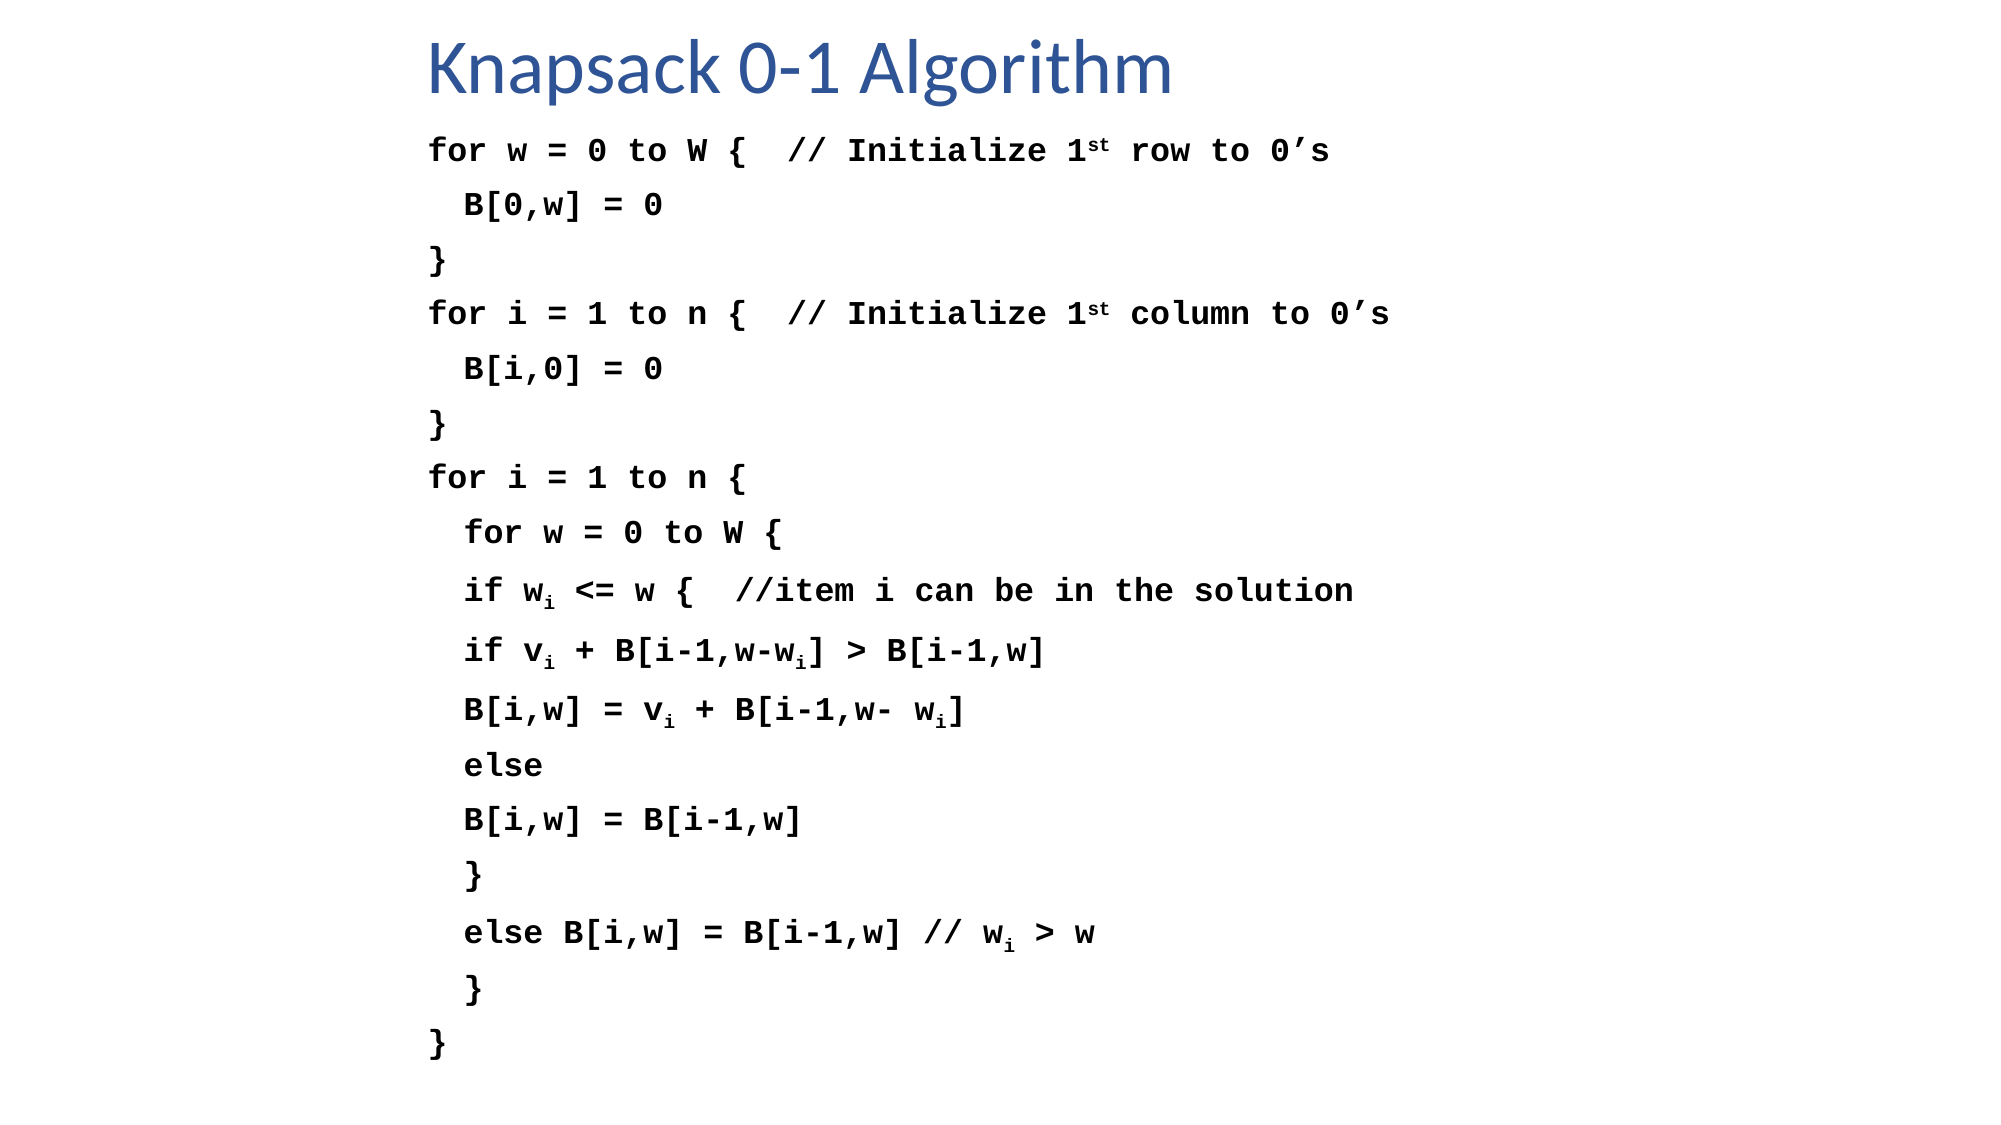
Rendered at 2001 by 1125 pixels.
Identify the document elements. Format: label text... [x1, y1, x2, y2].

title Knapsack 0-1 Algorithm [412, 17, 1643, 118]
list for w = 0 to W { // Initialize 1st row to 0’s B[0,w] = 0 } for i = 1 to n { // Initialize 1st column to 0’s B[i,0] = 0 } for i = 1 to n { for w = 0 to W { if wi <= w { //item i can be in the solution if vi + B[i-1,w-wi] > B[i-1,w] B[i,w] = vi + B[i-1,w- wi] else B[i,w] = B[i-1,w] } else B[i,w] = B[i-1,w] // wi > w } } [412, 125, 1750, 1073]
